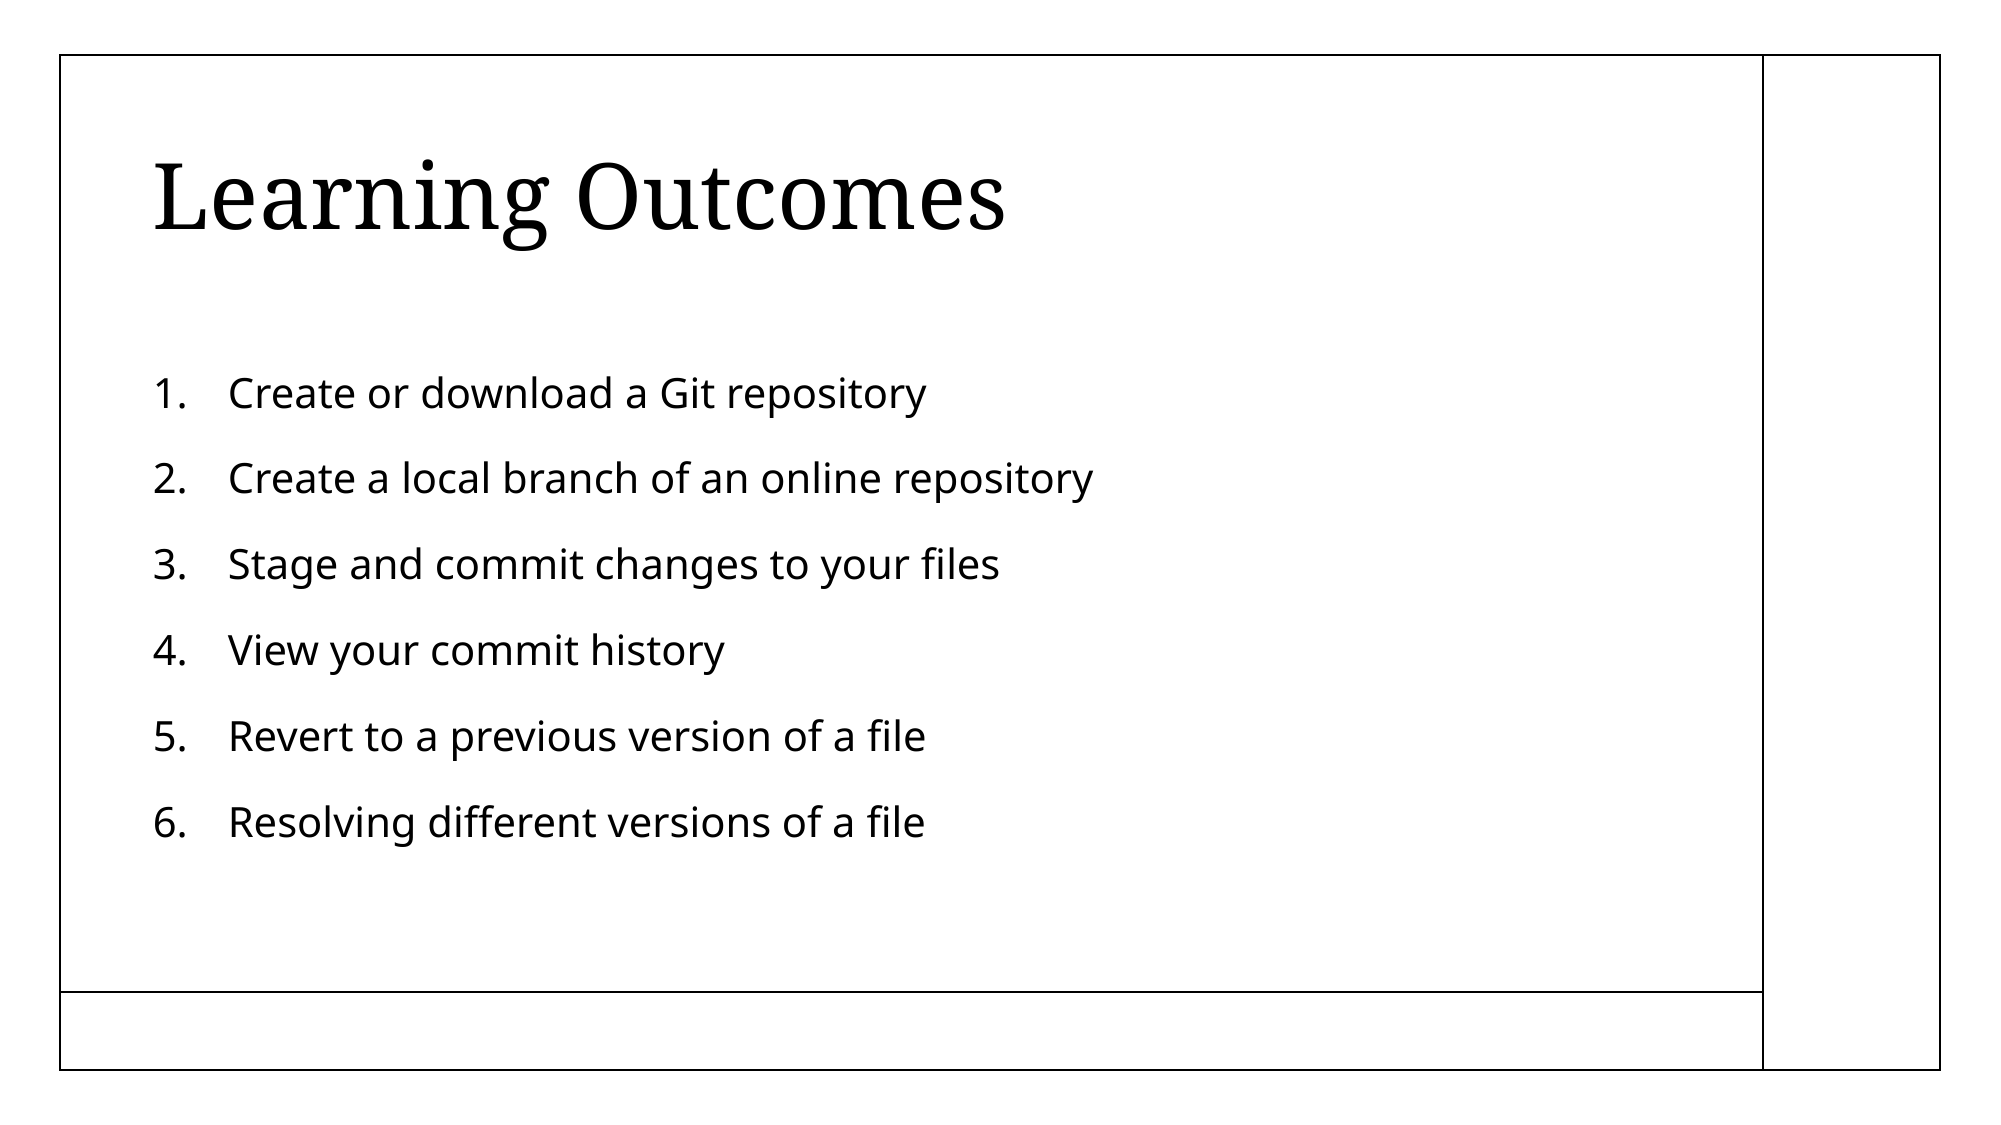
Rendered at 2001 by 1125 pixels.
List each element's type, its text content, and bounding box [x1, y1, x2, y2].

list Create or download a Git repository Create a local branch of an online repository Stage and commit changes to your files View your commit history Revert to a previous version of a file Resolving different versions of a file [138, 343, 1695, 959]
title Learning Outcomes [138, 90, 1695, 309]
